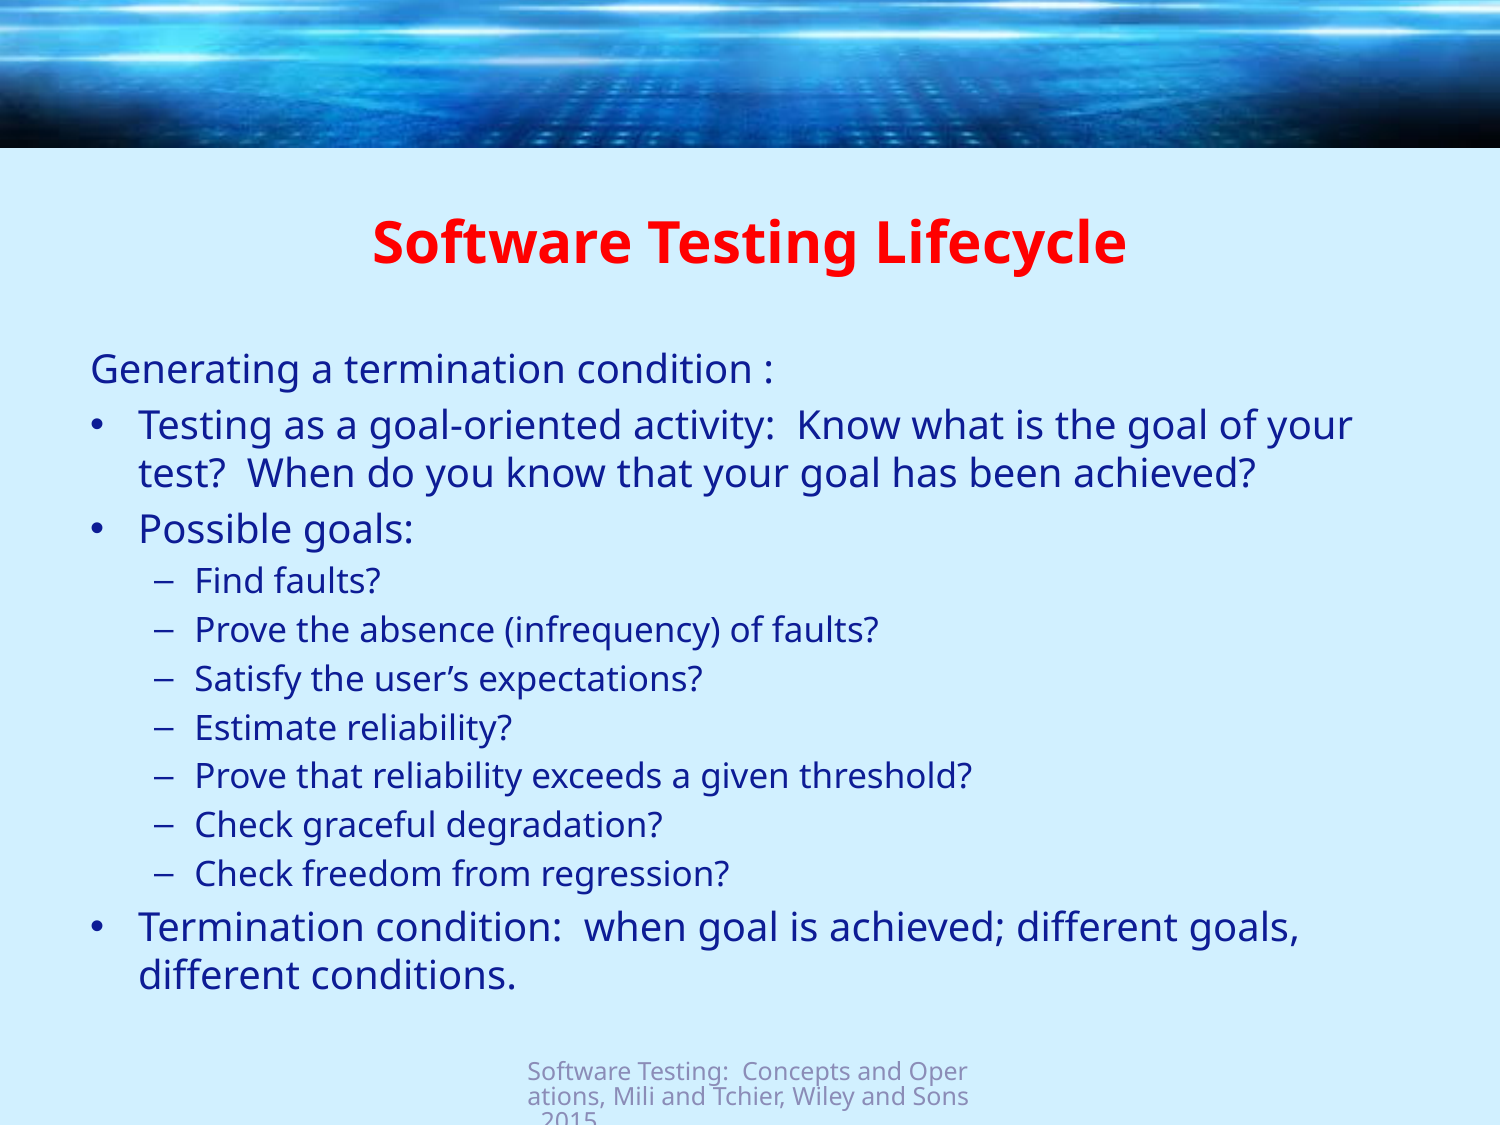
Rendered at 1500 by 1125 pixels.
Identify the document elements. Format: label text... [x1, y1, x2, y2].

picture [0, 0, 1500, 148]
list Generating a termination condition : Testing as a goal-oriented activity: Know what is the goal of your test? When do you know that your goal has been achieved? Possible goals: Find faults? Prove the absence (infrequency) of faults? Satisfy the user’s expectations? Estimate reliability? Prove that reliability exceeds a given threshold? Check graceful degradation? Check freedom from regression? Termination condition: when goal is achieved; different goals, different conditions. [75, 336, 1425, 1005]
footer Software Testing: Concepts and Operations, Mili and Tchier, Wiley and Sons, 2015 [512, 1042, 988, 1103]
title Software Testing Lifecycle [75, 185, 1425, 295]
